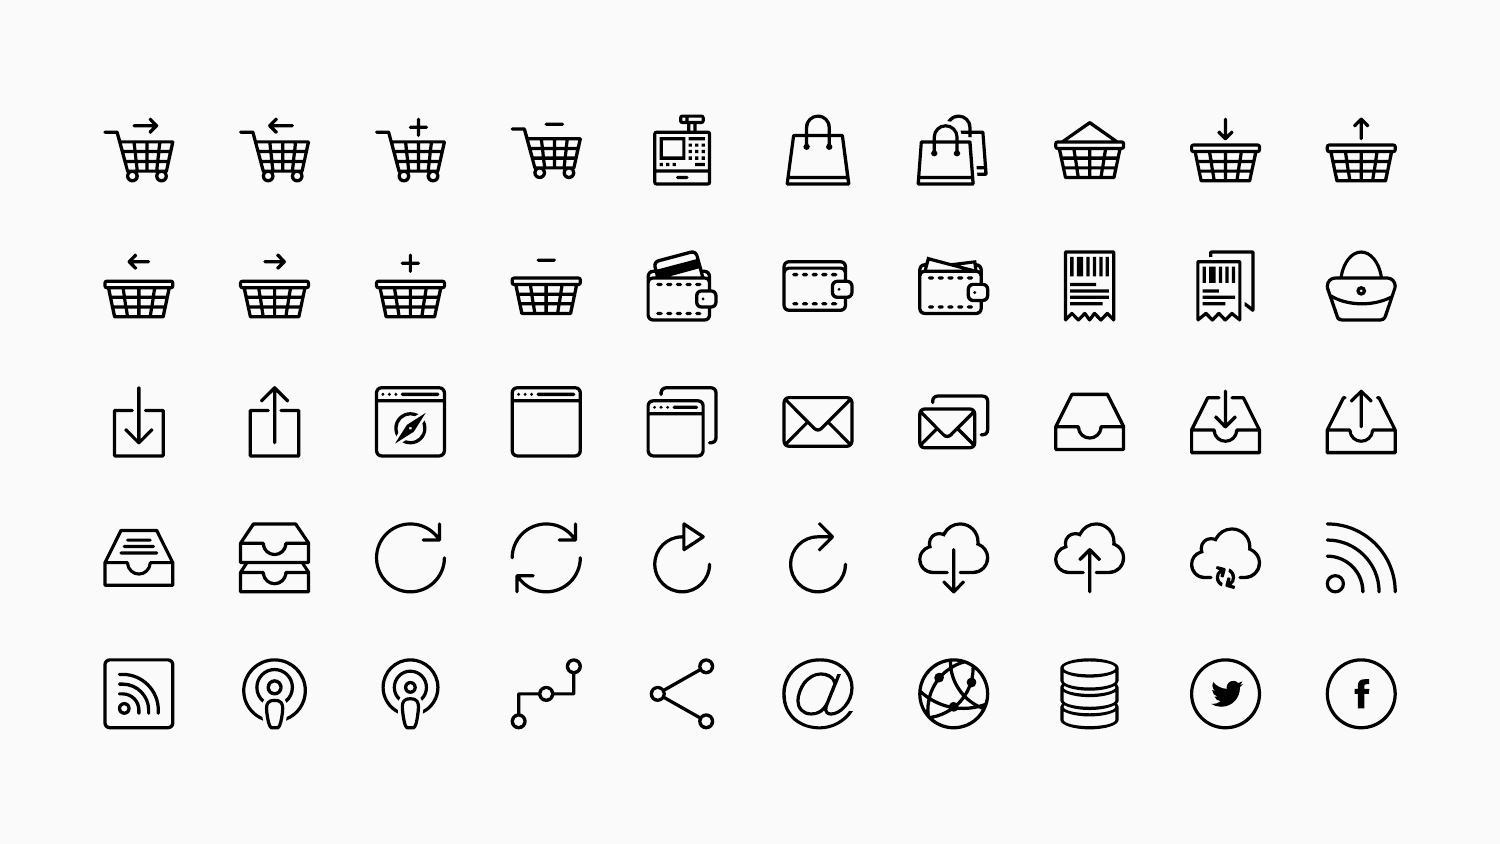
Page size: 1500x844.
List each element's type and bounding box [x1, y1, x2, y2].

text_box [544, 122, 565, 126]
text_box [510, 386, 582, 458]
text_box [400, 697, 421, 730]
text_box [1225, 568, 1236, 589]
text_box [918, 256, 990, 316]
text_box [1215, 566, 1226, 587]
text_box [1054, 392, 1126, 452]
text_box [374, 279, 447, 319]
text_box [1196, 260, 1242, 322]
text_box [264, 698, 285, 730]
text_box [931, 394, 990, 437]
text_box [942, 548, 966, 594]
text_box [381, 658, 440, 714]
text_box [1325, 522, 1397, 594]
text_box [918, 658, 990, 730]
text_box [510, 658, 582, 730]
text_box [789, 522, 848, 594]
text_box [1063, 250, 1116, 322]
text_box [1217, 117, 1234, 141]
text_box [785, 114, 851, 186]
text_box [536, 258, 557, 262]
text_box [263, 253, 286, 270]
text_box [242, 658, 307, 721]
text_box [124, 386, 154, 445]
text_box [238, 522, 311, 594]
text_box [1214, 389, 1237, 429]
text_box [1060, 658, 1119, 730]
text_box [408, 117, 429, 138]
text_box [947, 114, 988, 176]
text_box [1325, 143, 1397, 183]
text_box [646, 399, 705, 458]
text_box [1054, 522, 1126, 575]
text_box [659, 386, 718, 445]
text_box [1054, 121, 1126, 180]
text_box [248, 408, 301, 458]
text_box [1190, 396, 1262, 455]
text_box [112, 408, 165, 458]
text_box [132, 117, 159, 134]
text_box [238, 130, 311, 183]
text_box [1190, 527, 1262, 580]
text_box [374, 522, 447, 594]
text_box [510, 276, 582, 316]
text_box [1349, 389, 1373, 429]
text_box [782, 396, 854, 448]
text_box [127, 253, 151, 270]
text_box [260, 386, 290, 445]
text_box [510, 522, 578, 560]
text_box [1325, 250, 1397, 322]
text_box [103, 130, 175, 183]
text_box [238, 279, 311, 319]
text_box [646, 250, 718, 322]
text_box [782, 658, 854, 730]
text_box [400, 253, 421, 273]
text_box [916, 124, 975, 186]
text_box [103, 528, 175, 587]
text_box [653, 522, 712, 594]
text_box [1078, 548, 1102, 594]
text_box [1190, 143, 1262, 183]
text_box [103, 658, 175, 730]
text_box [1190, 658, 1262, 730]
text_box [374, 130, 447, 183]
text_box [1353, 117, 1370, 141]
text_box [649, 658, 715, 730]
text_box [1209, 250, 1255, 312]
text_box [515, 556, 582, 594]
text_box [374, 386, 447, 458]
text_box [268, 117, 294, 134]
text_box [510, 127, 582, 180]
text_box [1325, 658, 1397, 730]
text_box [103, 279, 175, 319]
text_box [1325, 396, 1397, 455]
text_box [782, 260, 854, 312]
text_box [918, 522, 990, 575]
text_box [653, 114, 712, 186]
text_box [918, 407, 977, 450]
